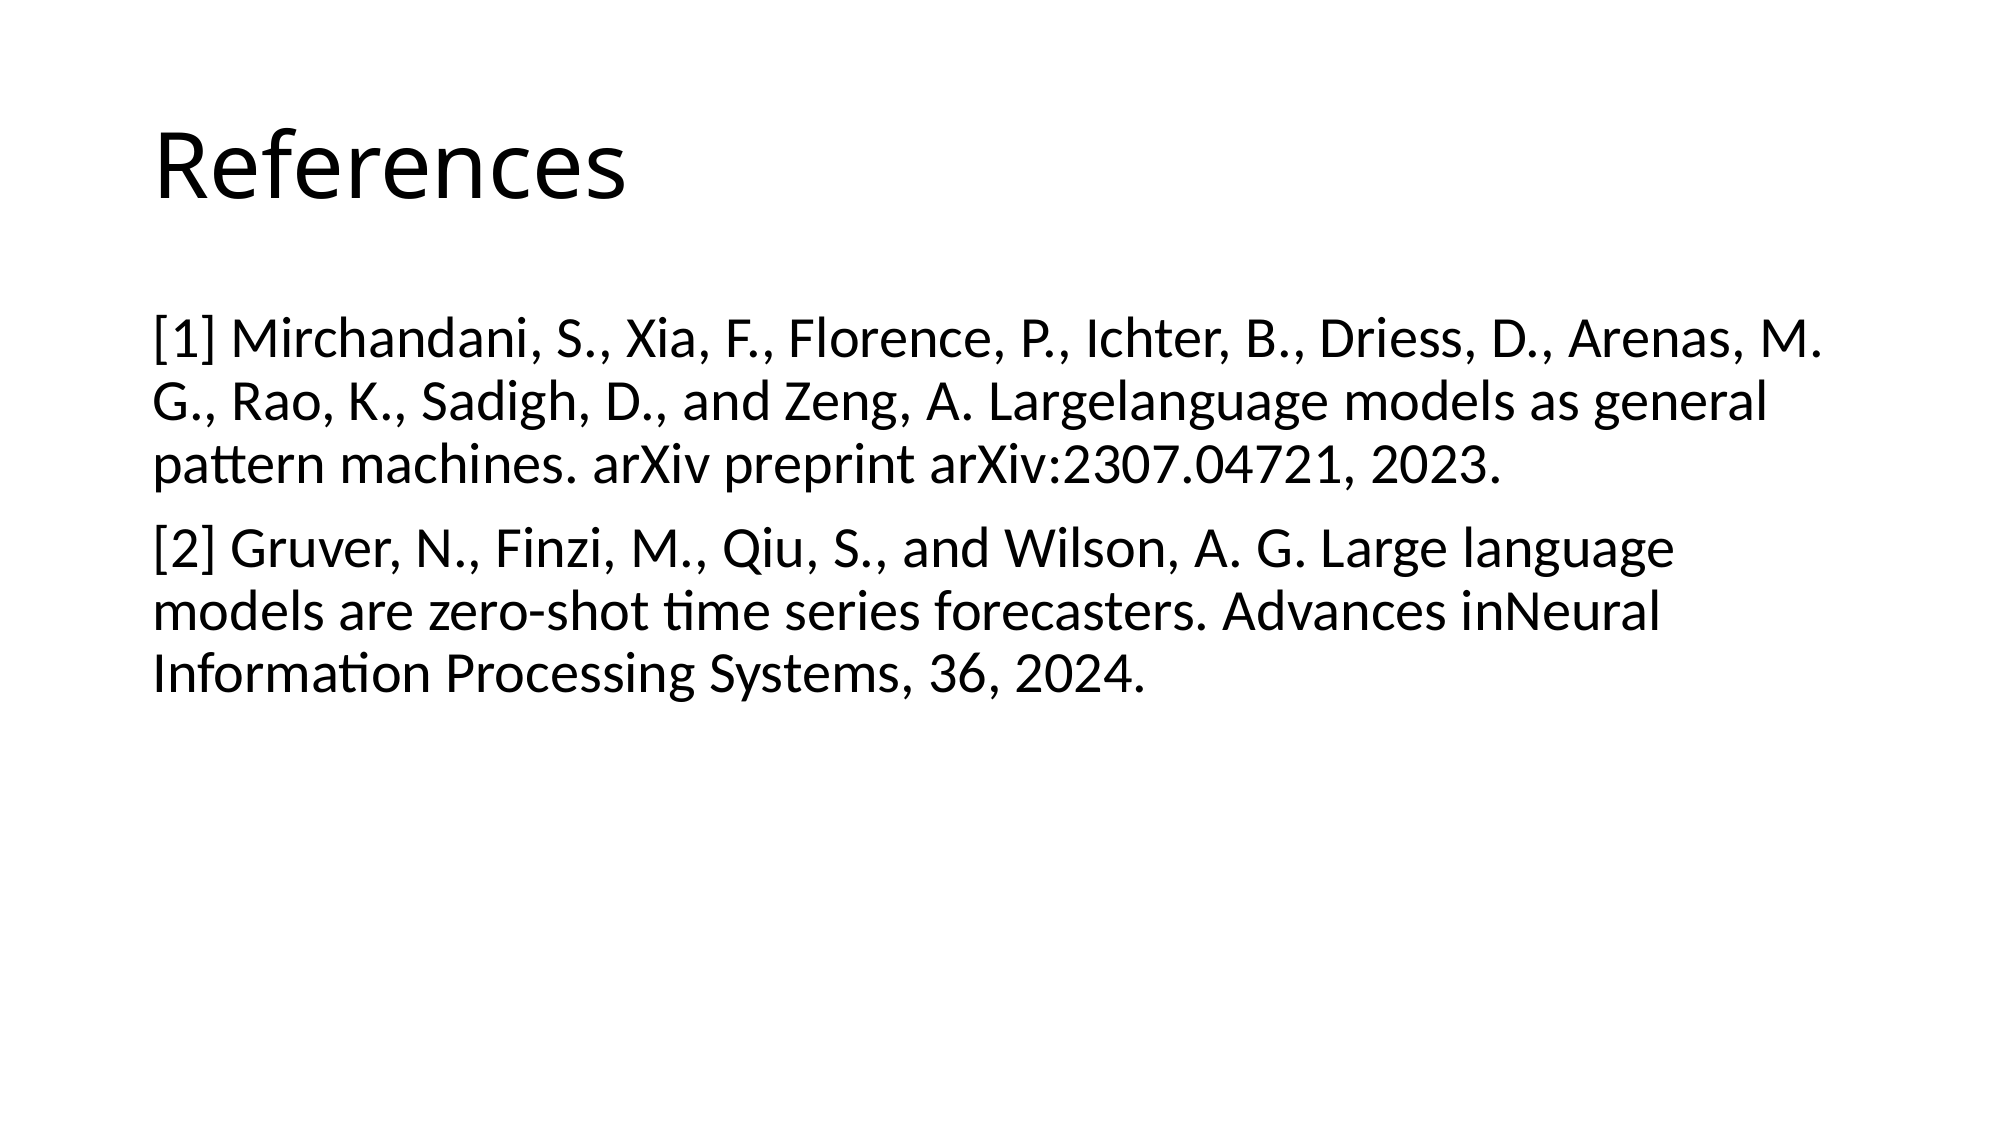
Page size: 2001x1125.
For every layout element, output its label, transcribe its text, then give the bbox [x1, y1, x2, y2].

title References [137, 59, 1863, 278]
list [1] Mirchandani, S., Xia, F., Florence, P., Ichter, B., Driess, D., Arenas, M. G., Rao, K., Sadigh, D., and Zeng, A. Largelanguage models as general pattern machines. arXiv preprint arXiv:2307.04721, 2023. [2] Gruver, N., Finzi, M., Qiu, S., and Wilson, A. G. Large language models are zero-shot time series forecasters. Advances inNeural Information Processing Systems, 36, 2024. [137, 299, 1863, 1014]
